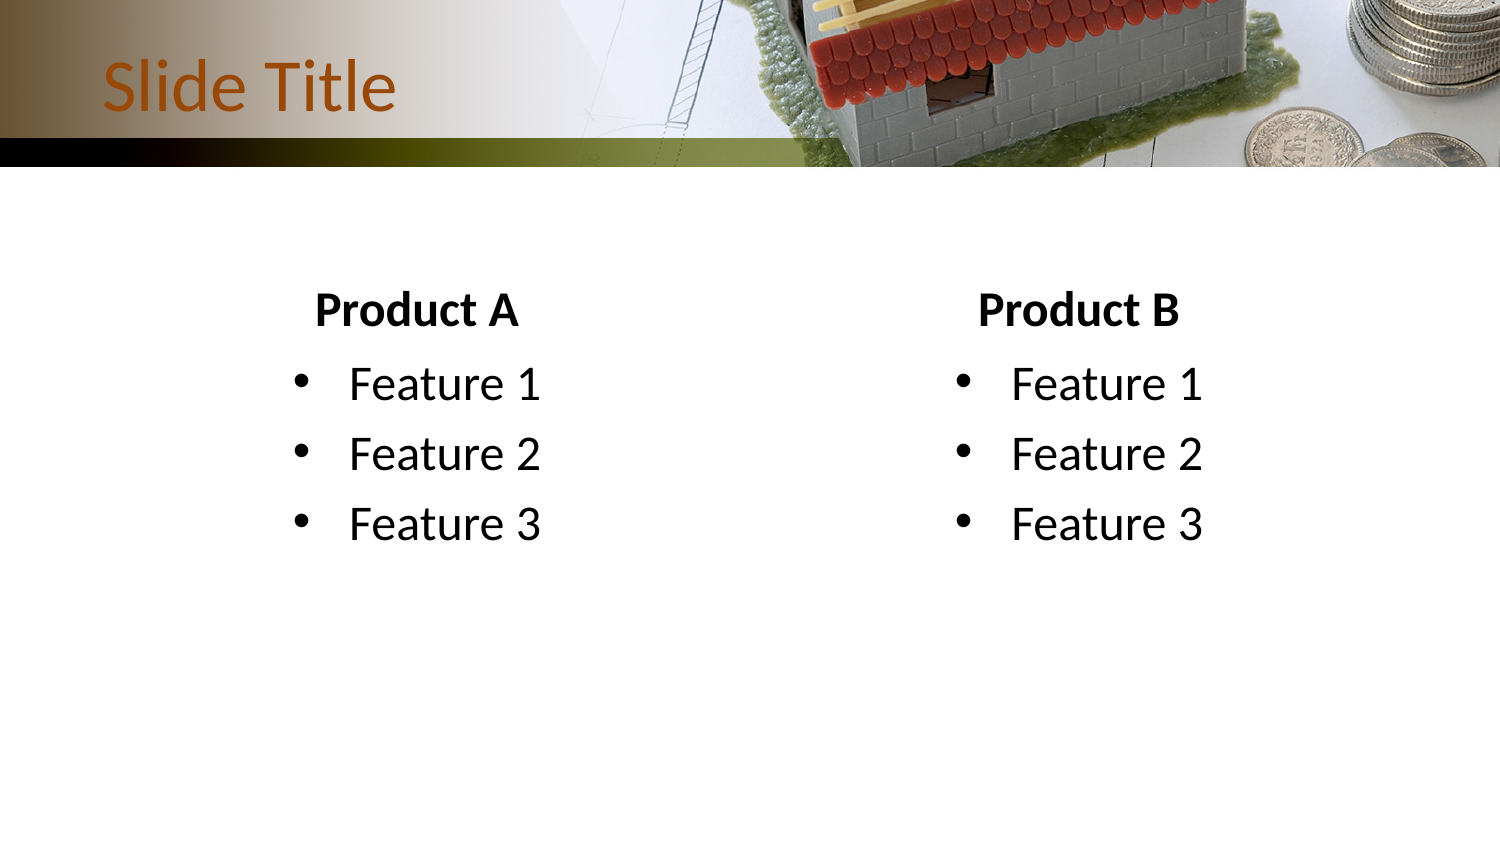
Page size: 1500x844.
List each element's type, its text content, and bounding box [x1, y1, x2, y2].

list Product A [85, 265, 747, 342]
title Slide Title [87, 19, 1416, 145]
picture [0, 0, 1500, 844]
list Feature 1 Feature 2 Feature 3 [85, 342, 747, 717]
list Feature 1 Feature 2 Feature 3 [747, 342, 1411, 717]
list Product B [747, 265, 1411, 342]
